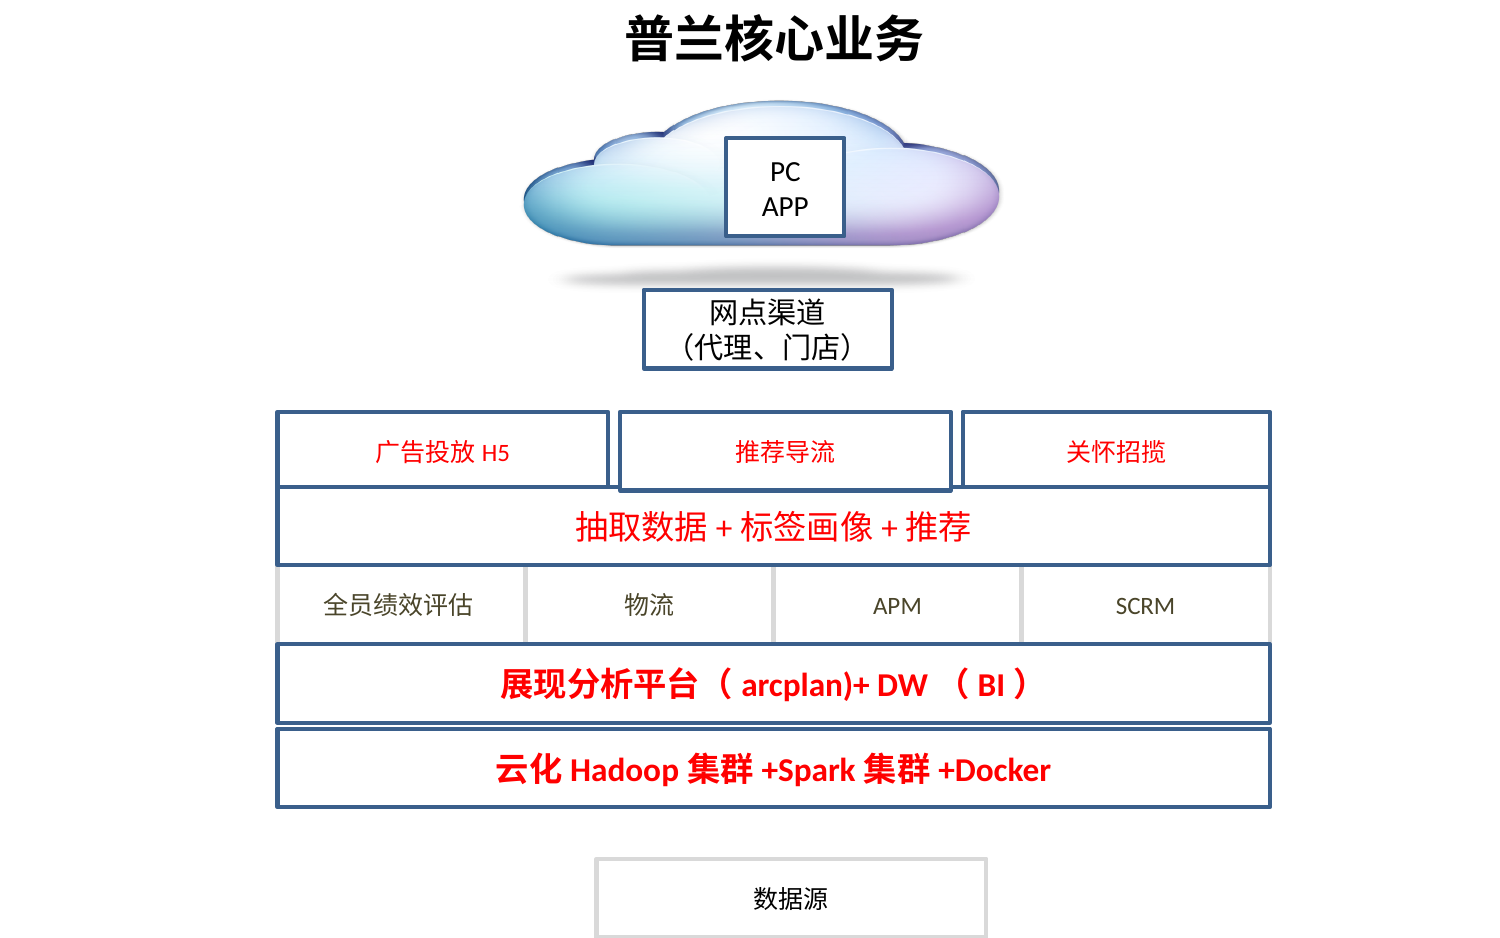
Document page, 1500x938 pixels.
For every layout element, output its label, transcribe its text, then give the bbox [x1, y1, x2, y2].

text_box 关怀招揽 [961, 410, 1272, 485]
text_box 广告投放H5 [275, 410, 610, 485]
text_box 数据源 [594, 857, 988, 938]
text_box SCRM [1020, 567, 1272, 642]
text_box 展现分析平台（arcplan)+ DW（BI） [275, 642, 1272, 725]
text_box 普兰核心业务 [609, 0, 940, 75]
text_box APM [771, 567, 1020, 642]
text_box 推荐导流 [618, 410, 953, 493]
picture [501, 78, 1022, 306]
text_box 网点渠道 （代理、门店） [642, 314, 894, 371]
text_box 物流 [523, 567, 771, 642]
text_box 全员绩效评估 [275, 567, 523, 642]
text_box 云化Hadoop集群+Spark集群+Docker [275, 727, 1272, 809]
text_box 抽取数据+标签画像+推荐 [275, 485, 1272, 567]
